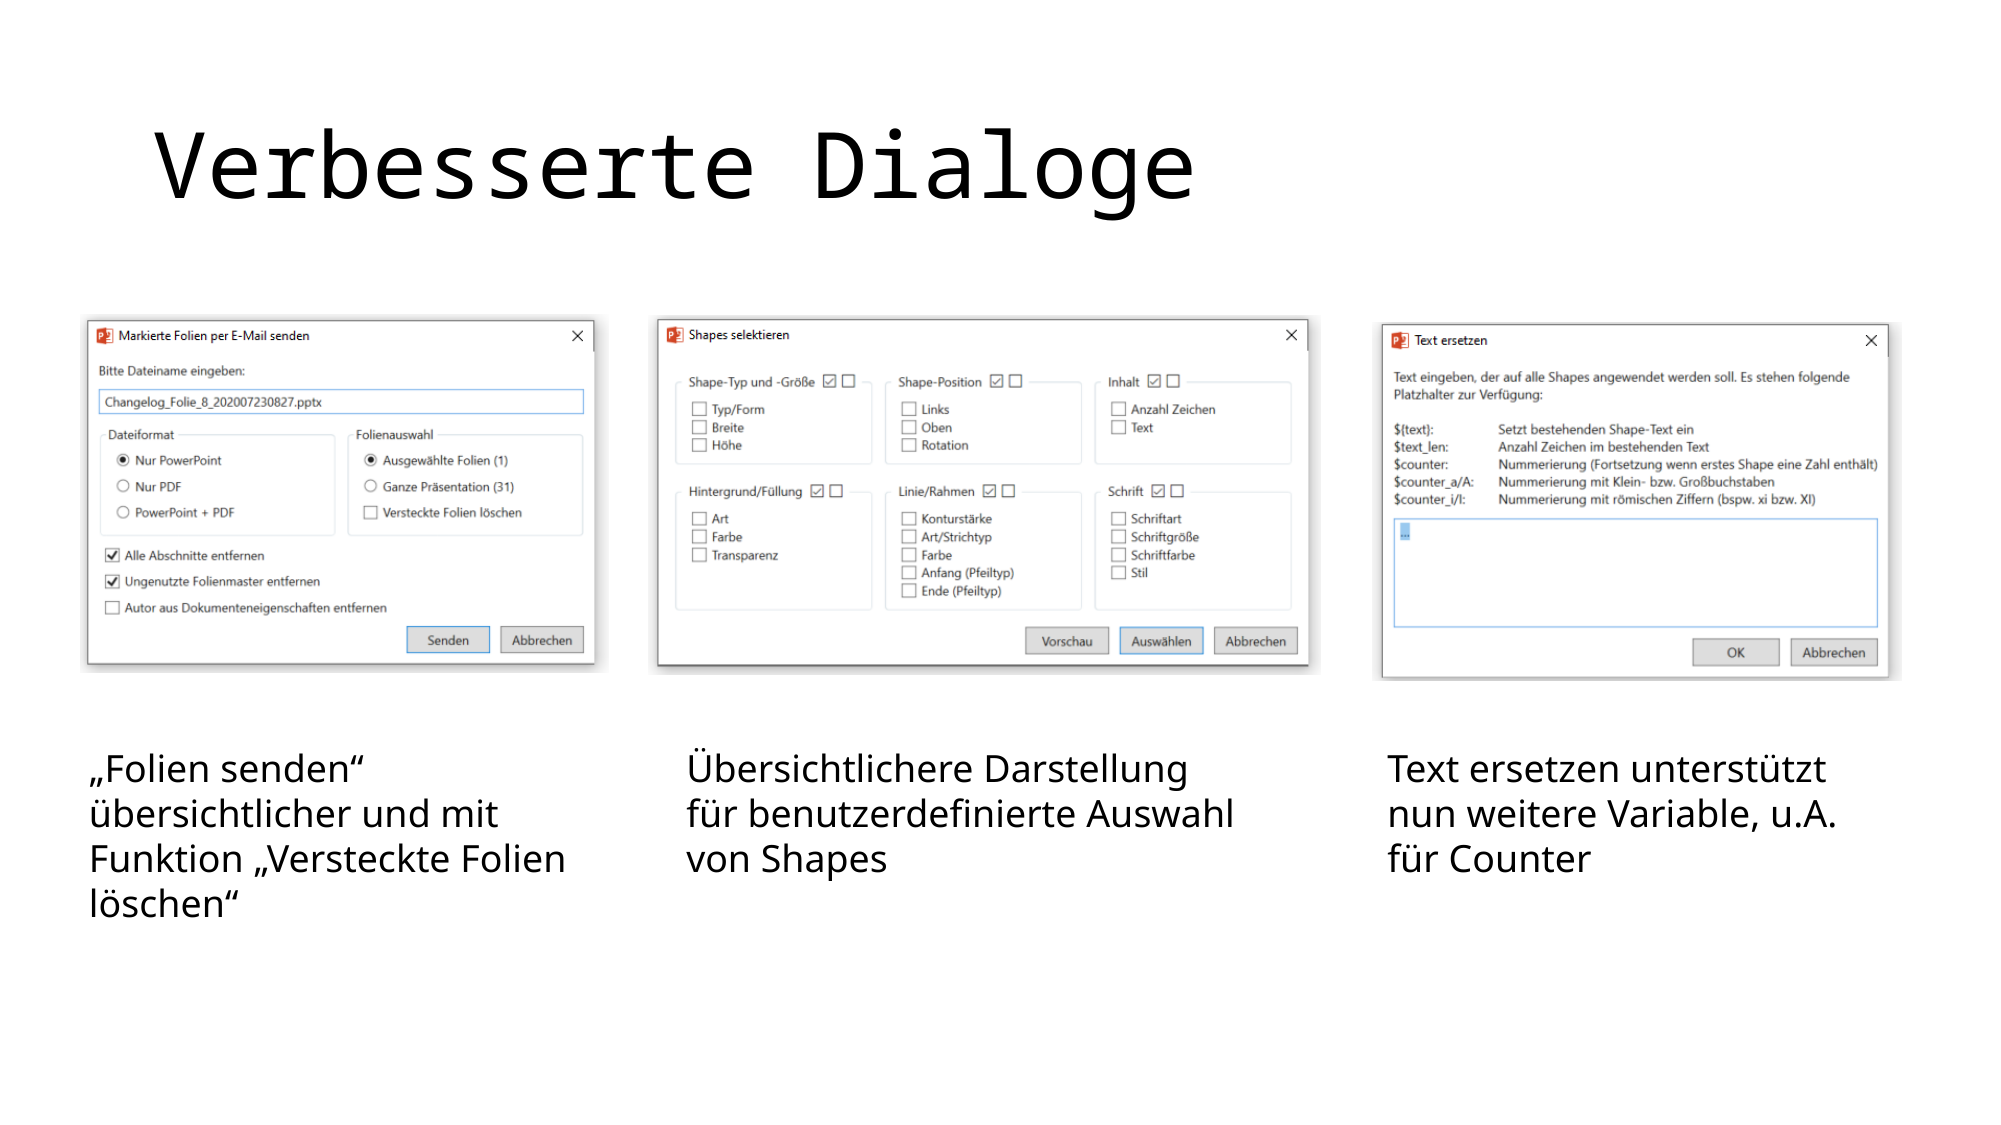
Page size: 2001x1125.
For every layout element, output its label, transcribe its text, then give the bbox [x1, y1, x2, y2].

text_box „Folien senden“ übersichtlicher und mit Funktion „Versteckte Folien löschen“ [74, 737, 609, 933]
picture [80, 314, 609, 674]
picture [1372, 322, 1902, 681]
text_box Text ersetzen unterstützt nun weitere Variable, u.A. für Counter [1372, 737, 1903, 888]
picture [648, 315, 1321, 675]
text_box Übersichtlichere Darstellung für benutzerdefinierte Auswahl von Shapes [671, 737, 1258, 888]
title Verbesserte Dialoge [137, 59, 1863, 278]
